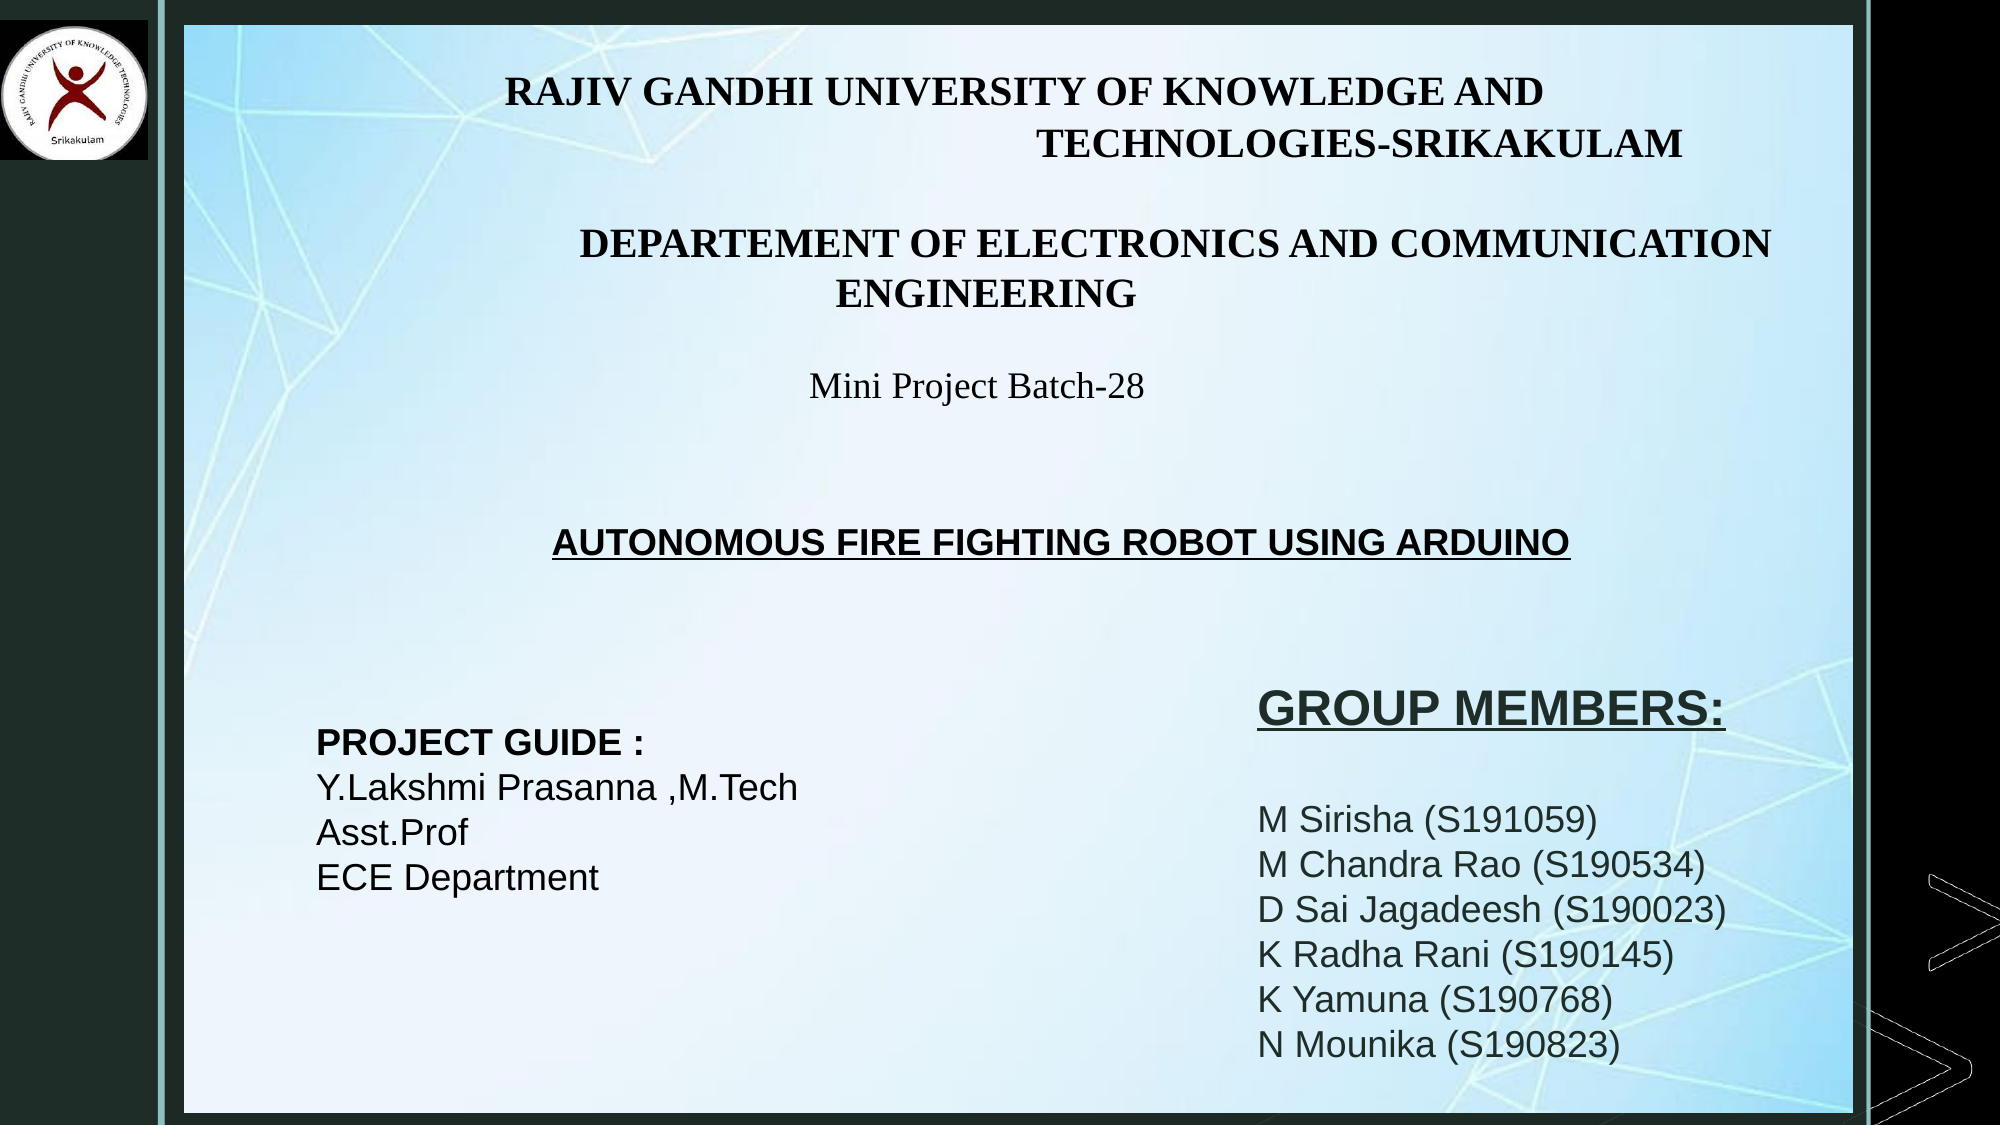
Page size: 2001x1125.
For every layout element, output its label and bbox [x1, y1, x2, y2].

picture [0, 20, 148, 160]
picture [183, 25, 1853, 1113]
picture [1871, 0, 2000, 1125]
